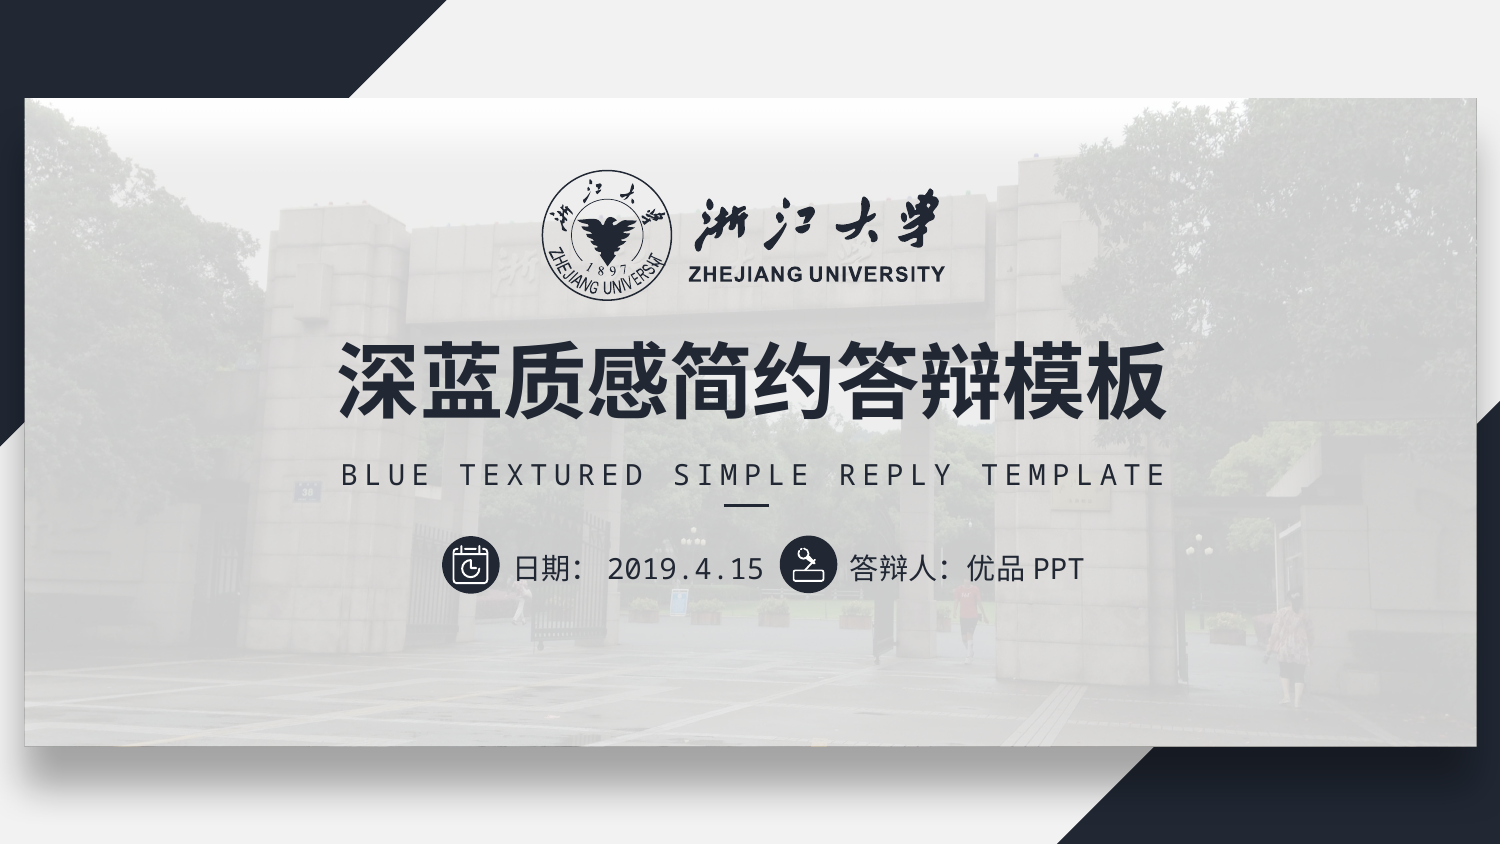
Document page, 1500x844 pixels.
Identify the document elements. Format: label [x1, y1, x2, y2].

text_box [24, 98, 1477, 747]
text_box [0, 0, 449, 153]
text_box [452, 545, 489, 585]
text_box [541, 169, 945, 301]
text_box [792, 547, 825, 582]
text_box [1055, 763, 1500, 844]
